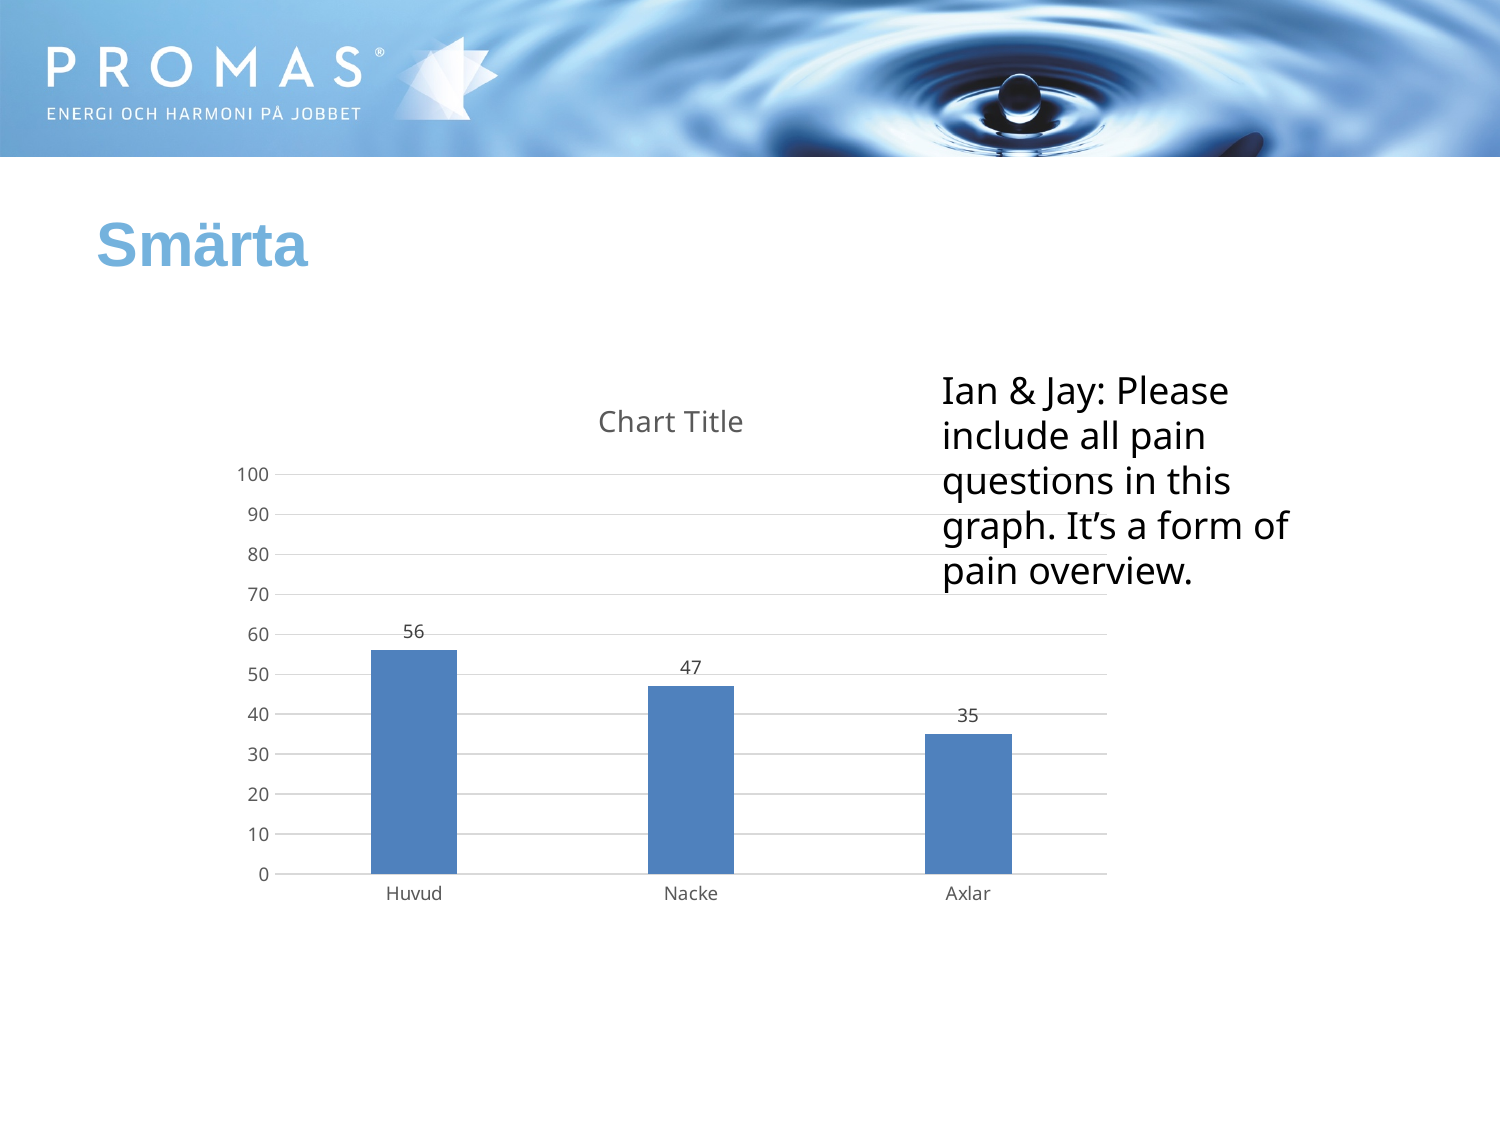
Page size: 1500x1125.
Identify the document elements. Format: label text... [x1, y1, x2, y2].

text_box Ian & Jay: Please include all pain questions in this graph. It’s a form of pain overview. [927, 359, 1365, 600]
text_box Smärta [81, 196, 1365, 360]
picture [0, 0, 1500, 157]
chart [218, 373, 1126, 918]
